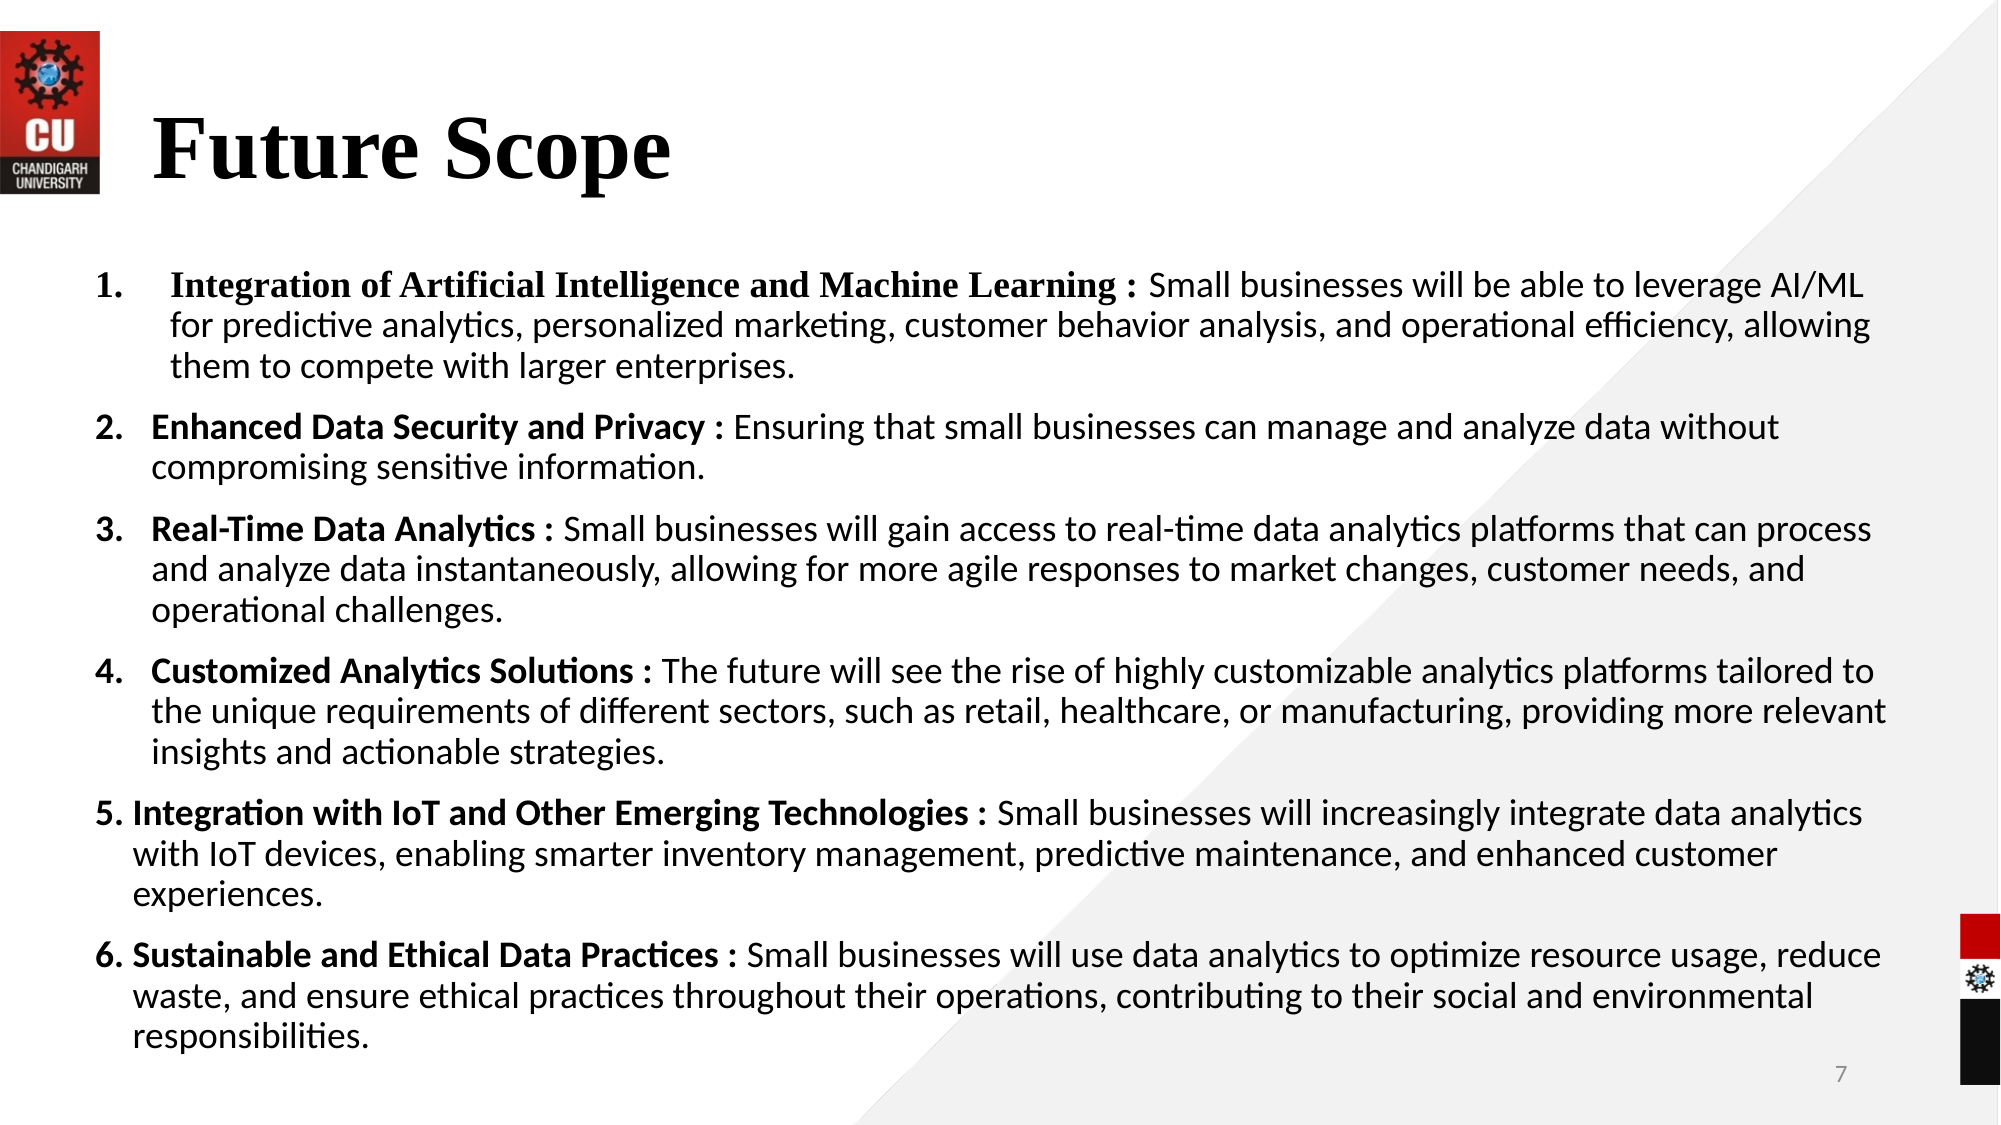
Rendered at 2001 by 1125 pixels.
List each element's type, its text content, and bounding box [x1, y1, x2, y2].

title Future Scope [137, 39, 1863, 257]
picture [0, 0, 2001, 1125]
list Integration of Artificial Intelligence and Machine Learning : Small businesses will be able to leverage AI/ML for predictive analytics, personalized marketing, customer behavior analysis, and operational efficiency, allowing them to compete with larger enterprises. Enhanced Data Security and Privacy : Ensuring that small businesses can manage and analyze data without compromising sensitive information. Real-Time Data Analytics : Small businesses will gain access to real-time data analytics platforms that can process and analyze data instantaneously, allowing for more agile responses to market changes, customer needs, and operational challenges. Customized Analytics Solutions : The future will see the rise of highly customizable analytics platforms tailored to the unique requirements of different sectors, such as retail, healthcare, or manufacturing, providing more relevant insights and actionable strategies. Integration with IoT and Other Emerging Technologies : Small businesses will increasingly integrate data analytics with IoT devices, enabling smarter inventory management, predictive maintenance, and enhanced customer experiences. Sustainable and Ethical Data Practices : Small businesses will use data analytics to optimize resource usage, reduce waste, and ensure ethical practices throughout their operations, contributing to their social and environmental responsibilities. [80, 257, 1920, 1065]
slide_number 7 [1412, 1042, 1863, 1103]
